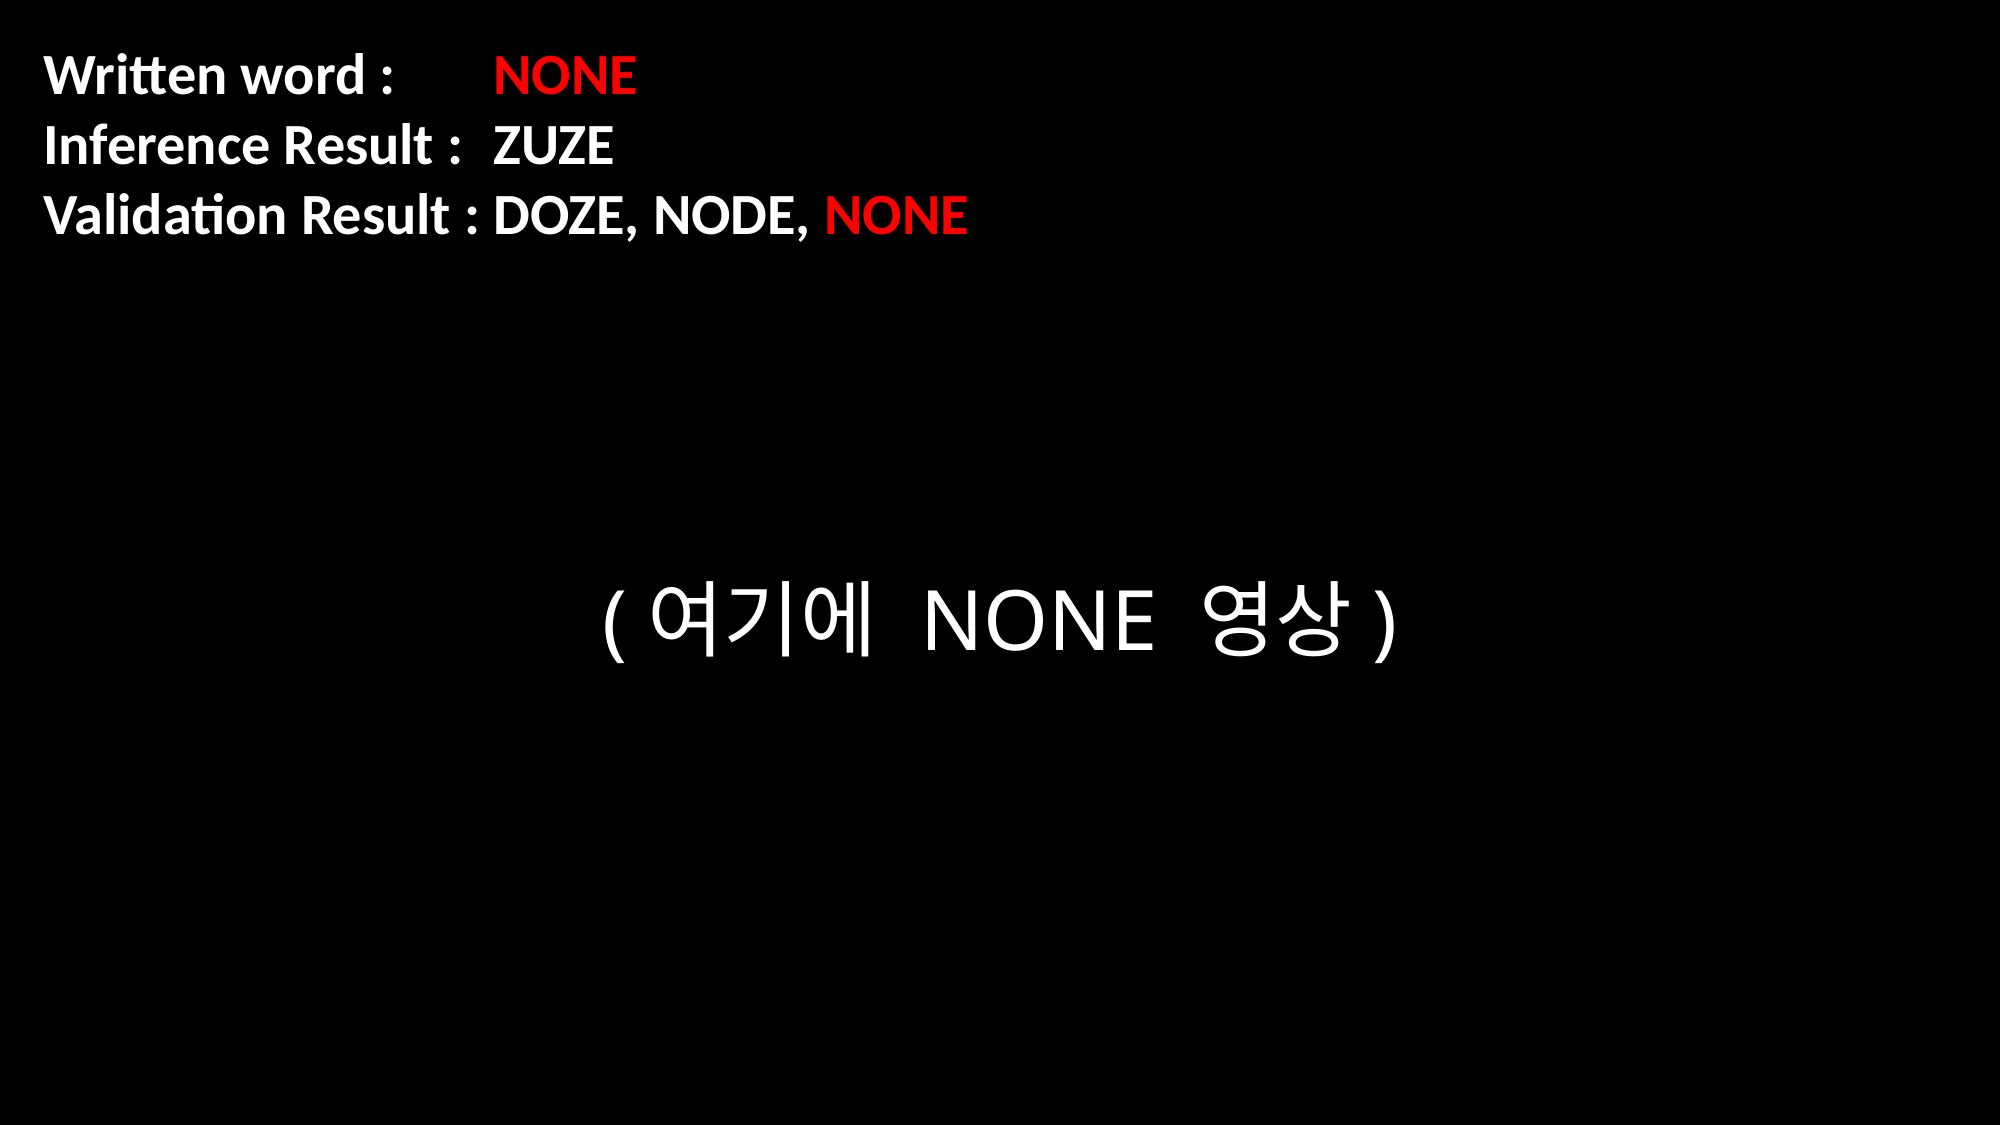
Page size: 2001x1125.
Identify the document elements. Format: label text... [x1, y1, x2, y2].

text_box (여기에 NONE 영상) [545, 559, 1455, 675]
text_box Written word : NONE Inference Result : ZUZE Validation Result : DOZE, NODE, NONE [28, 29, 1191, 324]
